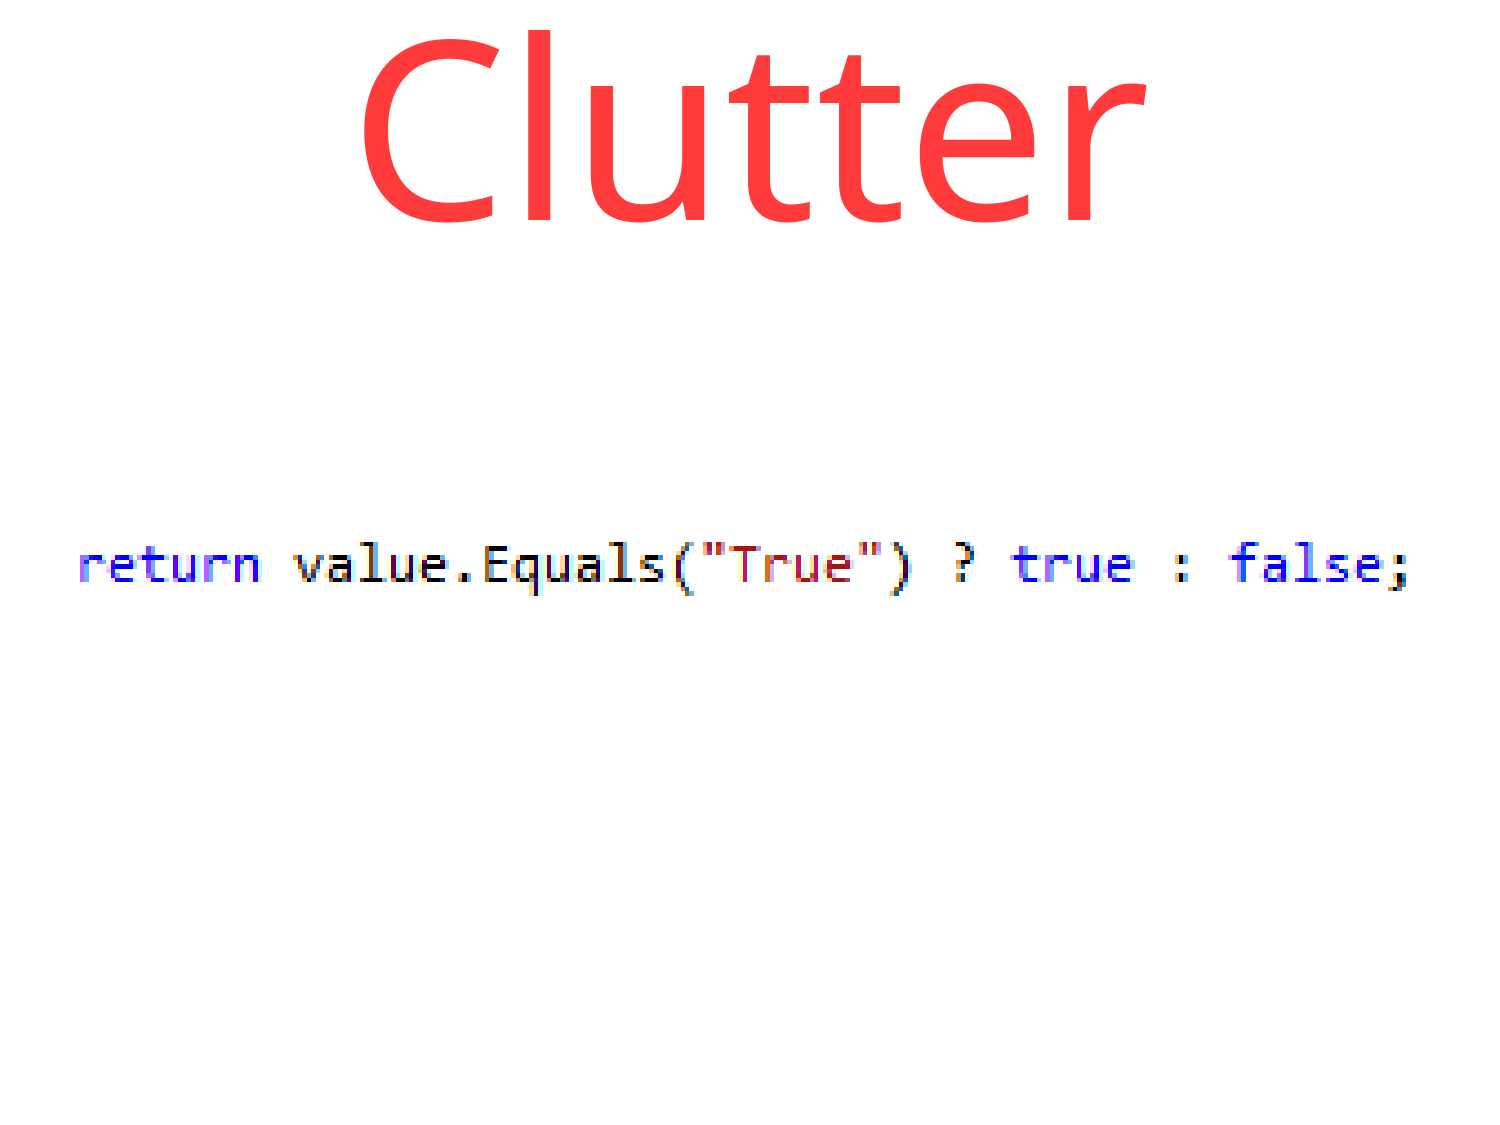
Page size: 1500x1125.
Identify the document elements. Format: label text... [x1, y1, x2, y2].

picture [0, 510, 1500, 614]
title Clutter [0, 0, 1500, 242]
